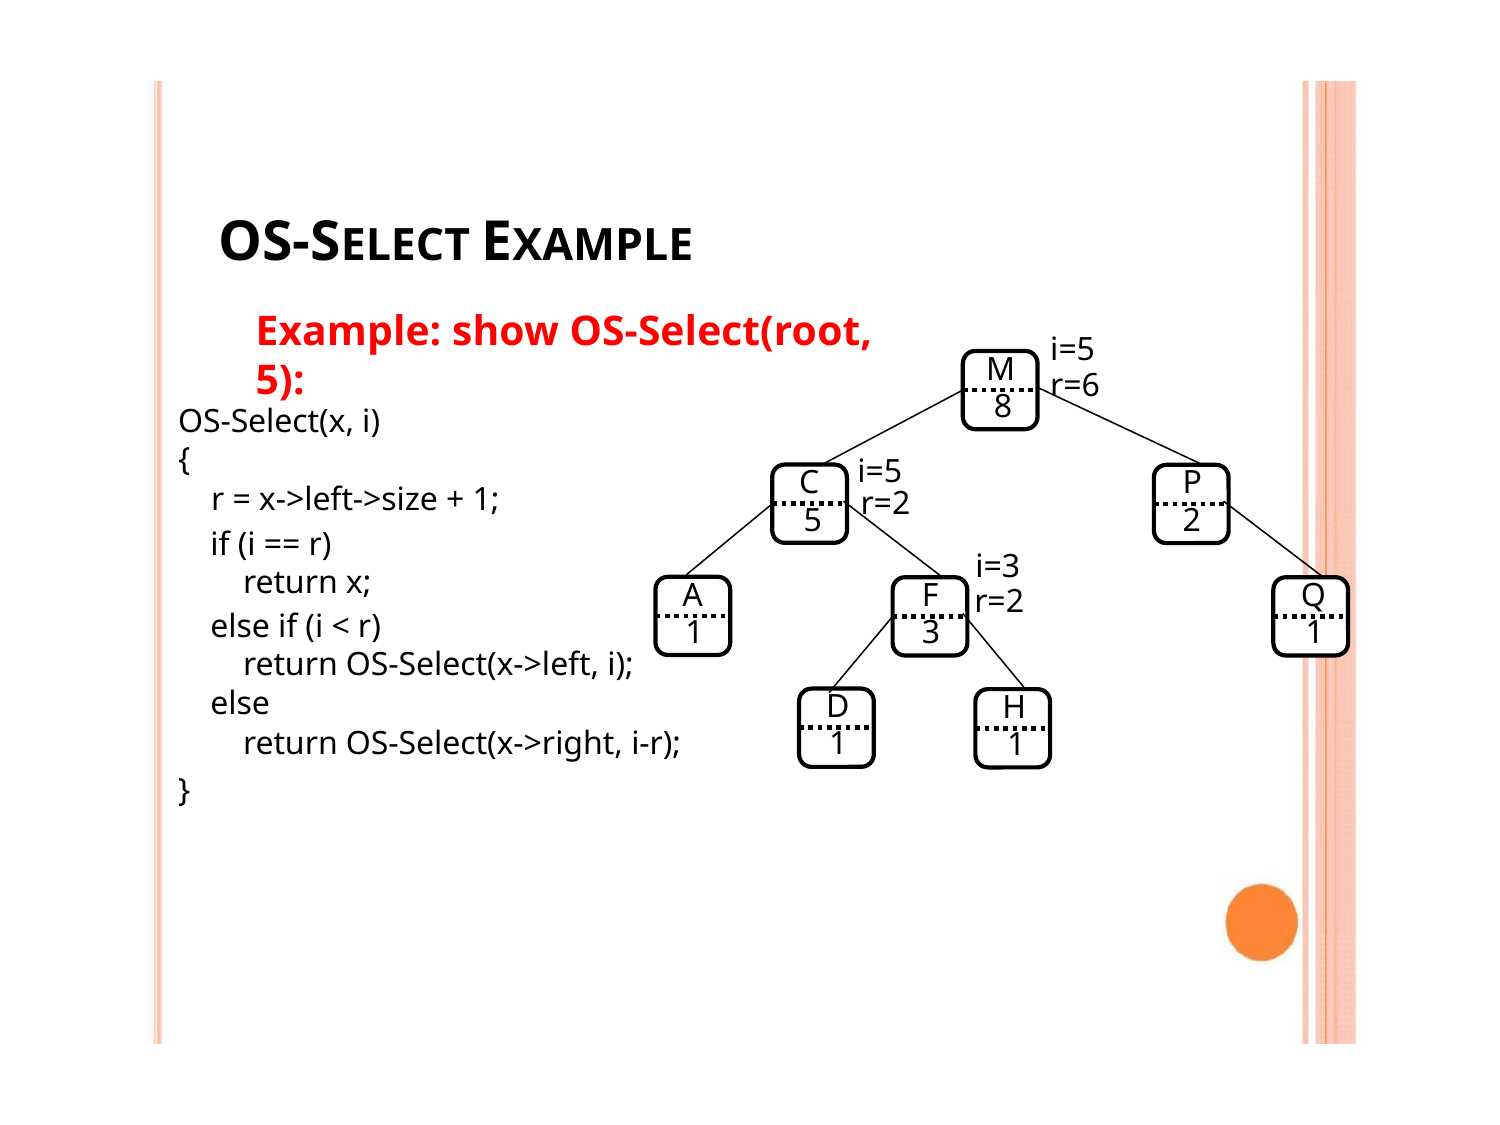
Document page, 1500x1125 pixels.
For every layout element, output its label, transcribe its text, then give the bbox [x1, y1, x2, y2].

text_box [843, 503, 943, 578]
text_box r=2 [974, 583, 1097, 620]
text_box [832, 389, 975, 466]
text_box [771, 464, 848, 544]
text_box OS-SELECT EXAMPLE [218, 204, 777, 272]
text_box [798, 688, 875, 768]
text_box [108, 81, 1392, 1044]
text_box Example: show OS-Select(root, 5): [255, 304, 920, 403]
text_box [962, 350, 1038, 430]
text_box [1273, 576, 1349, 656]
text_box } [178, 772, 213, 808]
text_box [655, 576, 731, 656]
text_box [962, 615, 1026, 690]
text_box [892, 576, 968, 656]
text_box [1234, 503, 1337, 578]
text_box i=3 [975, 548, 1096, 583]
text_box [975, 688, 1051, 768]
text_box else if (i < r) return OS-Select(x->left, i); else [210, 608, 641, 722]
text_box [15,18] [977, 434, 1352, 661]
text_box if (i == r) return x; [210, 526, 388, 601]
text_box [1037, 389, 1204, 466]
text_box i=5 r=2 [857, 453, 986, 522]
text_box return OS-Select(x->right, i-r); [243, 725, 689, 761]
text_box i=5 r=6 [1050, 331, 1180, 388]
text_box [685, 503, 773, 576]
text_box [828, 616, 893, 693]
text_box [1153, 464, 1229, 544]
text_box OS-Select(x, i) { [178, 403, 396, 478]
text_box r = x->left->size + 1; [211, 481, 510, 517]
